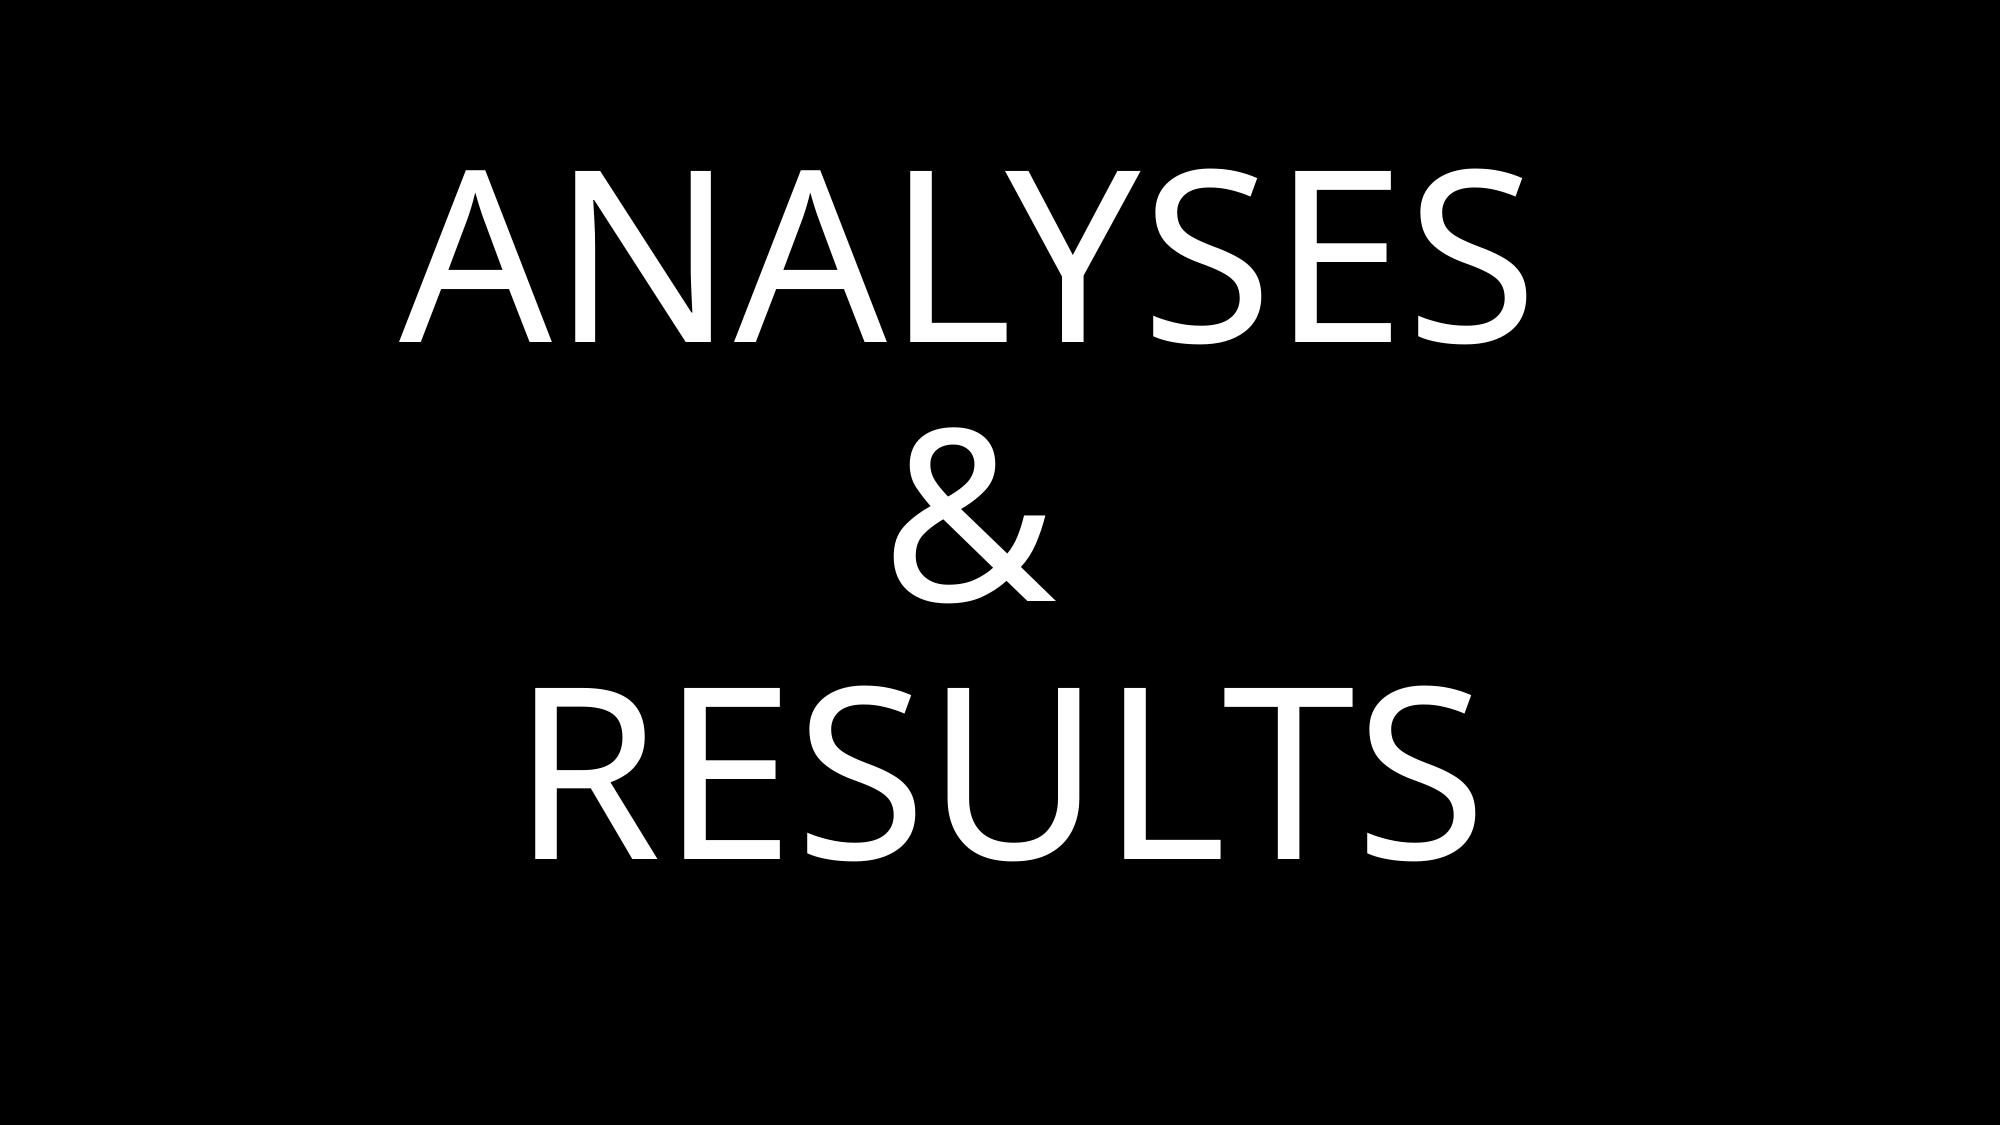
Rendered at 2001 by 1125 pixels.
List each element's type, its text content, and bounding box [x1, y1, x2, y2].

title ANALYSES & RESULTS [137, 59, 1863, 987]
